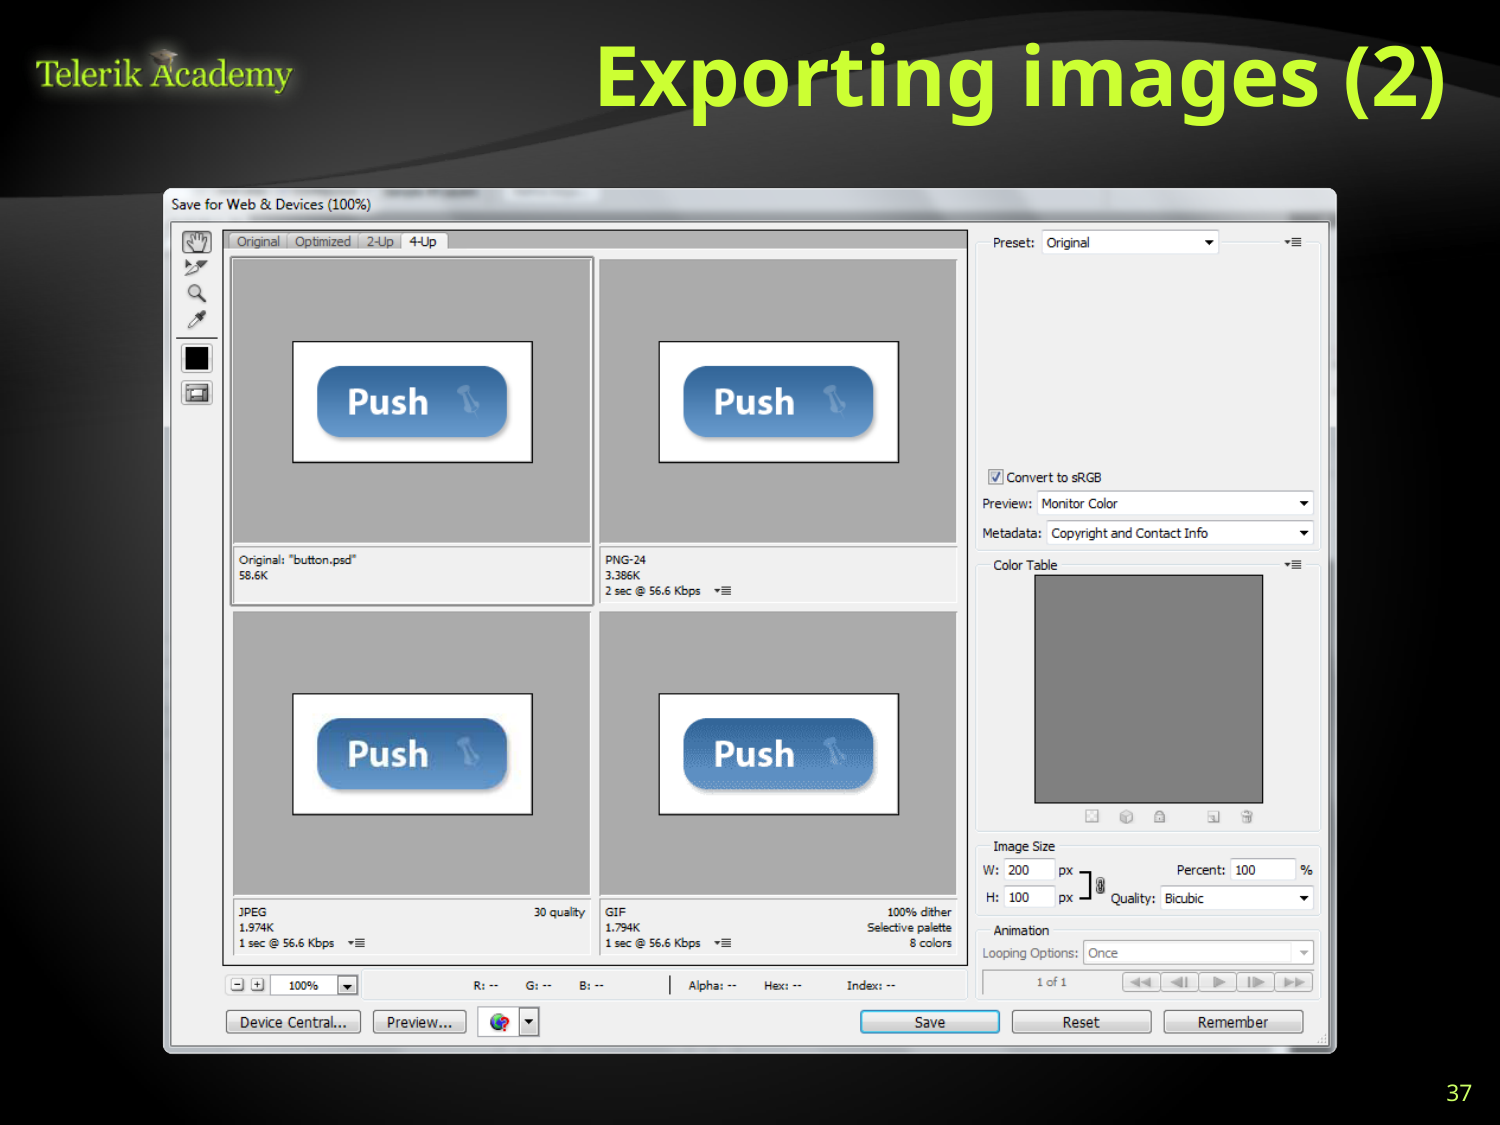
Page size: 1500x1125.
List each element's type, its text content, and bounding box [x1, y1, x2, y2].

title Exporting images (2) [300, 12, 1463, 150]
slide_number 37 [1412, 1074, 1488, 1113]
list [162, 187, 1338, 1055]
picture [0, 0, 1500, 1125]
